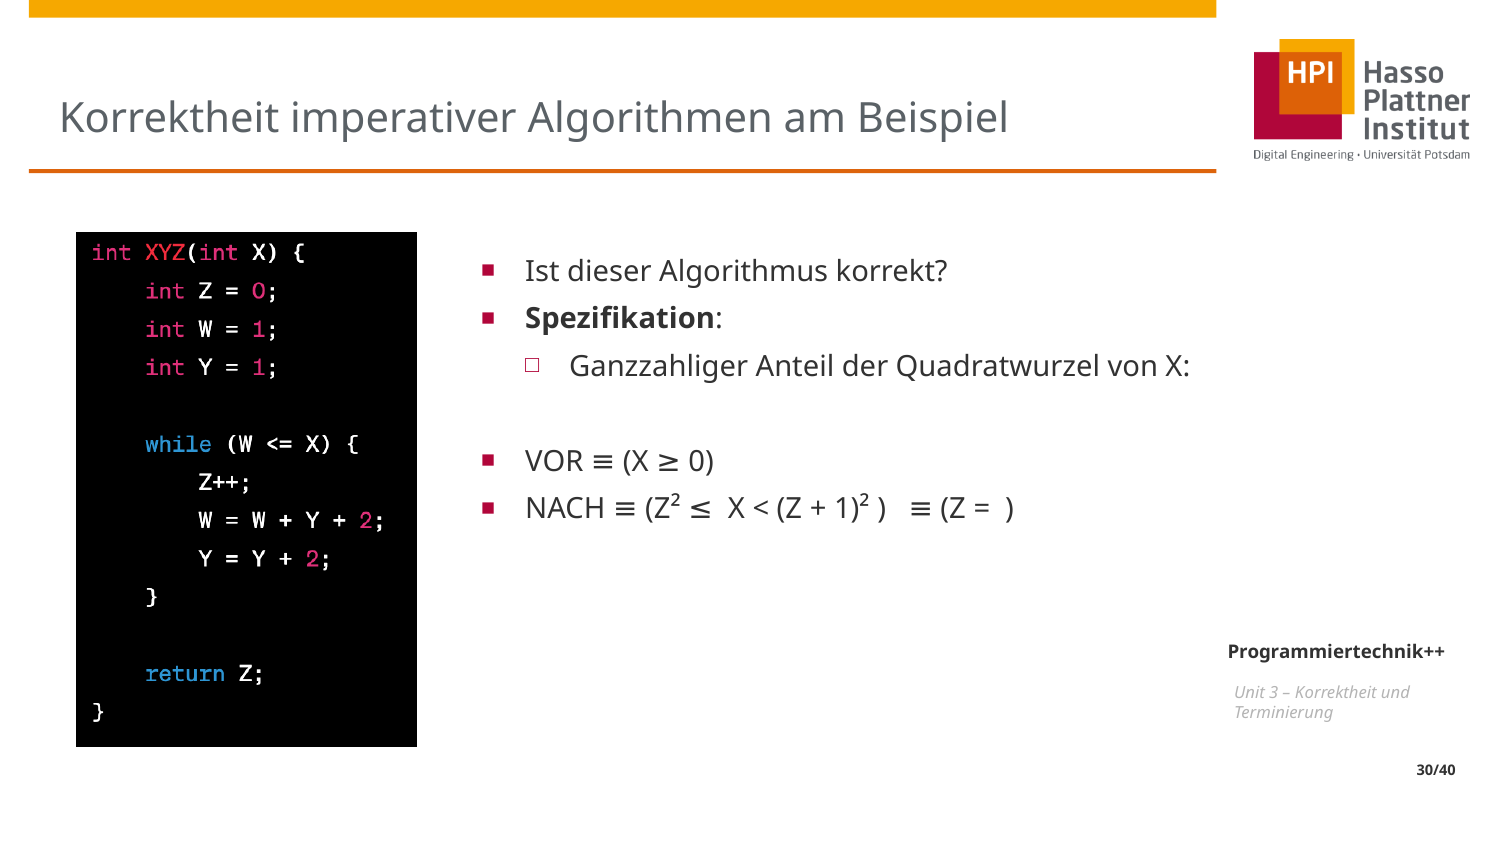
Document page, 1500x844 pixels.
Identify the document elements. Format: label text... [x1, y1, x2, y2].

title Korrektheit imperativer Algorithmen am Beispiel [58, 17, 1187, 170]
picture [1254, 39, 1470, 161]
picture [76, 232, 418, 747]
